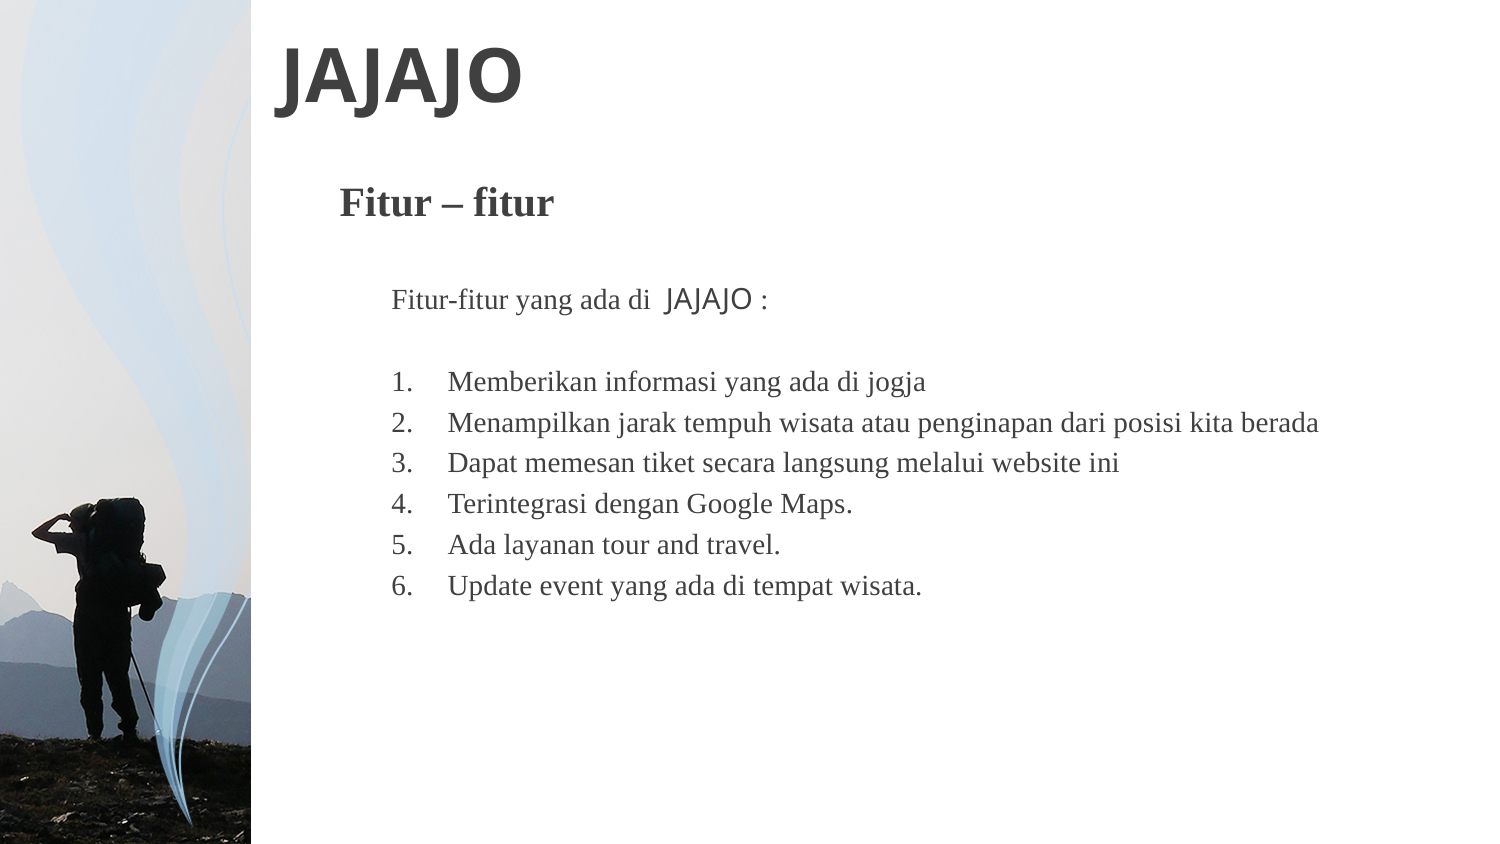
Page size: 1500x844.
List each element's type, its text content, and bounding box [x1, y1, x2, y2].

list Fitur – fitur [324, 161, 1459, 238]
list Fitur-fitur yang ada di JAJAJO : Memberikan informasi yang ada di jogja Menampilkan jarak tempuh wisata atau penginapan dari posisi kita berada Dapat memesan tiket secara langsung melalui website ini Terintegrasi dengan Google Maps. Ada layanan tour and travel. Update event yang ada di tempat wisata. [326, 273, 1461, 765]
title JAJAJO [265, 0, 1500, 146]
picture [0, 0, 1500, 844]
